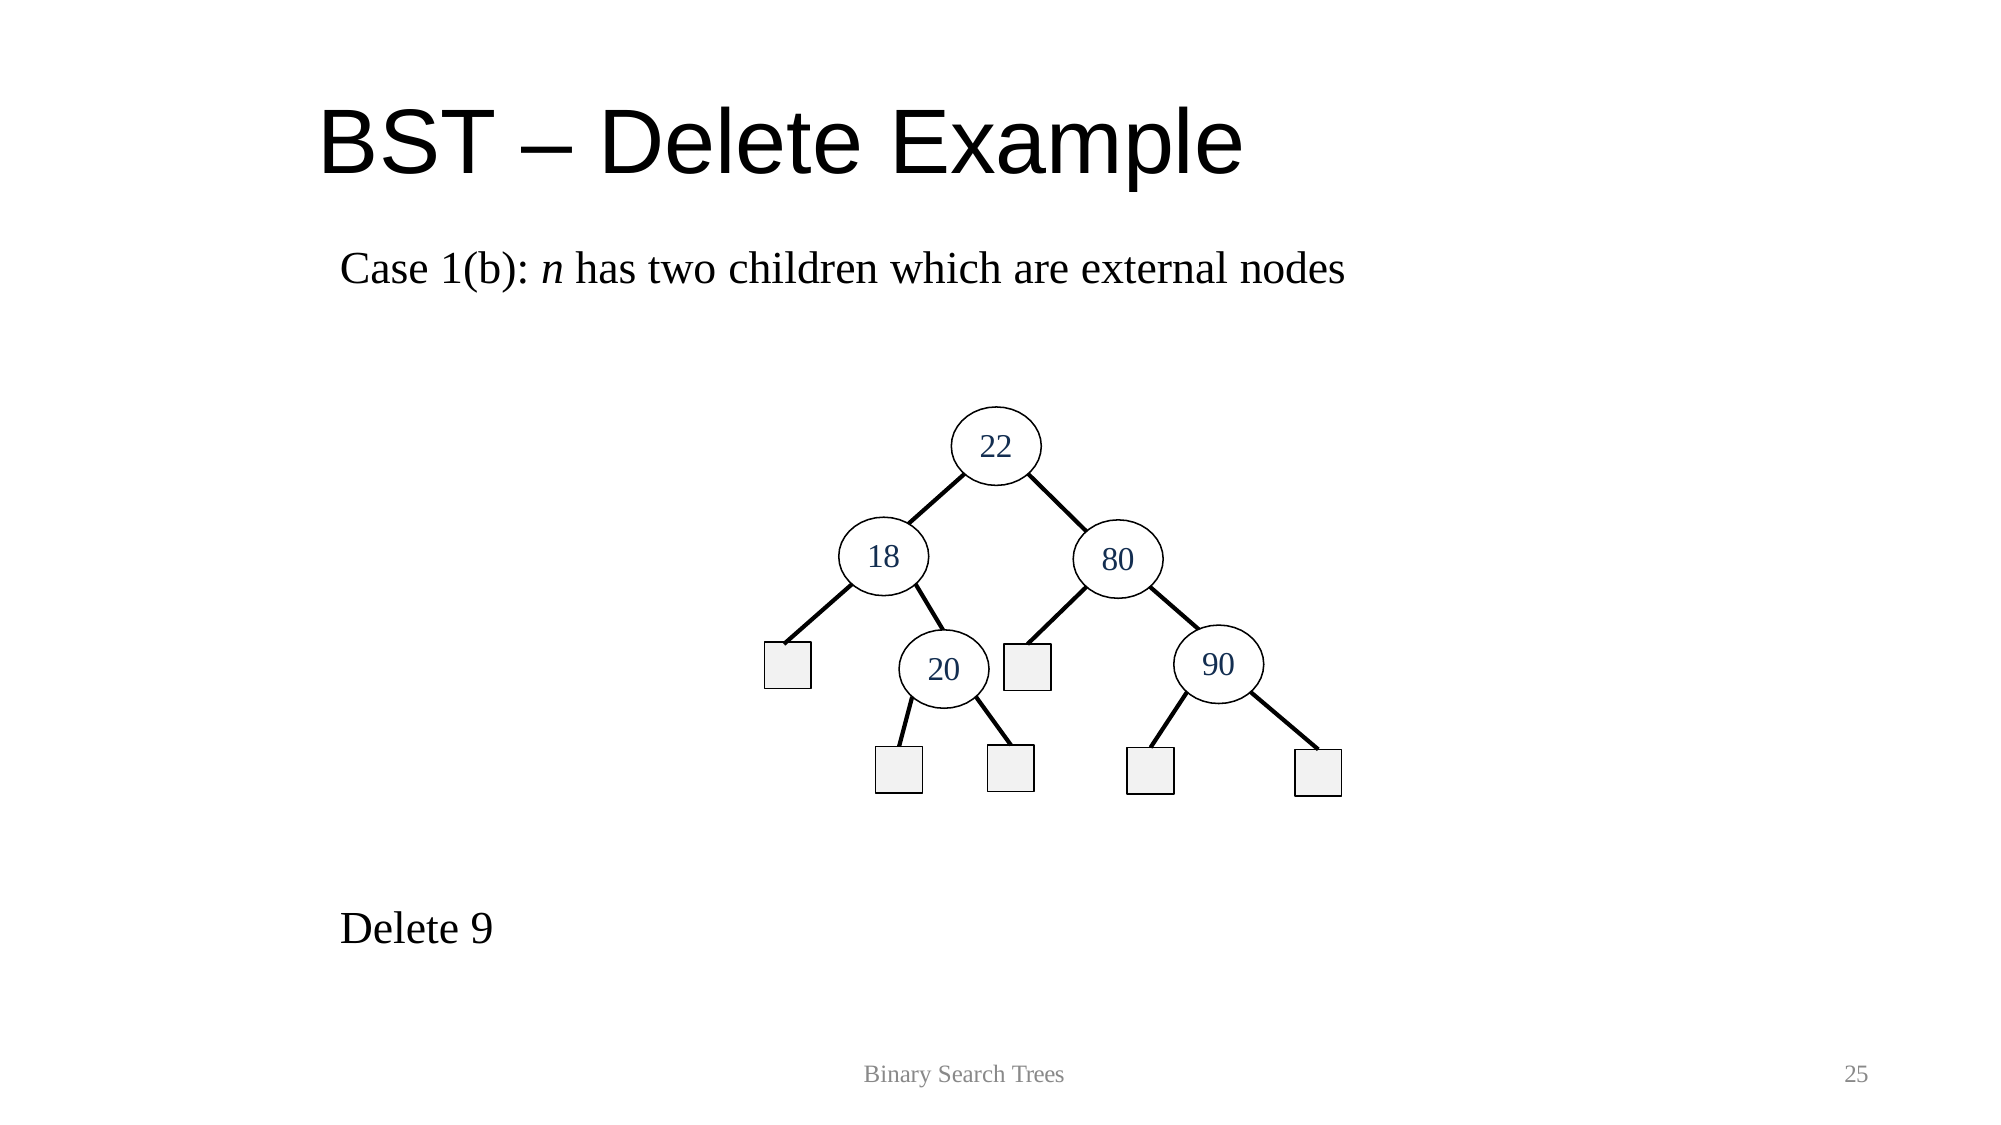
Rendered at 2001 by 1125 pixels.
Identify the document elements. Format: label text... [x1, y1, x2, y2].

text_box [837, 516, 1210, 580]
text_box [902, 471, 1165, 514]
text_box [874, 628, 1343, 798]
slide_number 25 [1838, 1058, 1891, 1125]
text_box [951, 406, 1042, 470]
text_box 22 [977, 422, 1016, 464]
text_box Case 1(b): n has two children which are external nodes [337, 236, 1349, 294]
footer Binary Search Trees [861, 1058, 1139, 1125]
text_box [763, 640, 776, 690]
text_box Delete 9 [337, 896, 496, 954]
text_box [781, 581, 1265, 705]
title BST – Delete Example [124, 79, 1876, 270]
